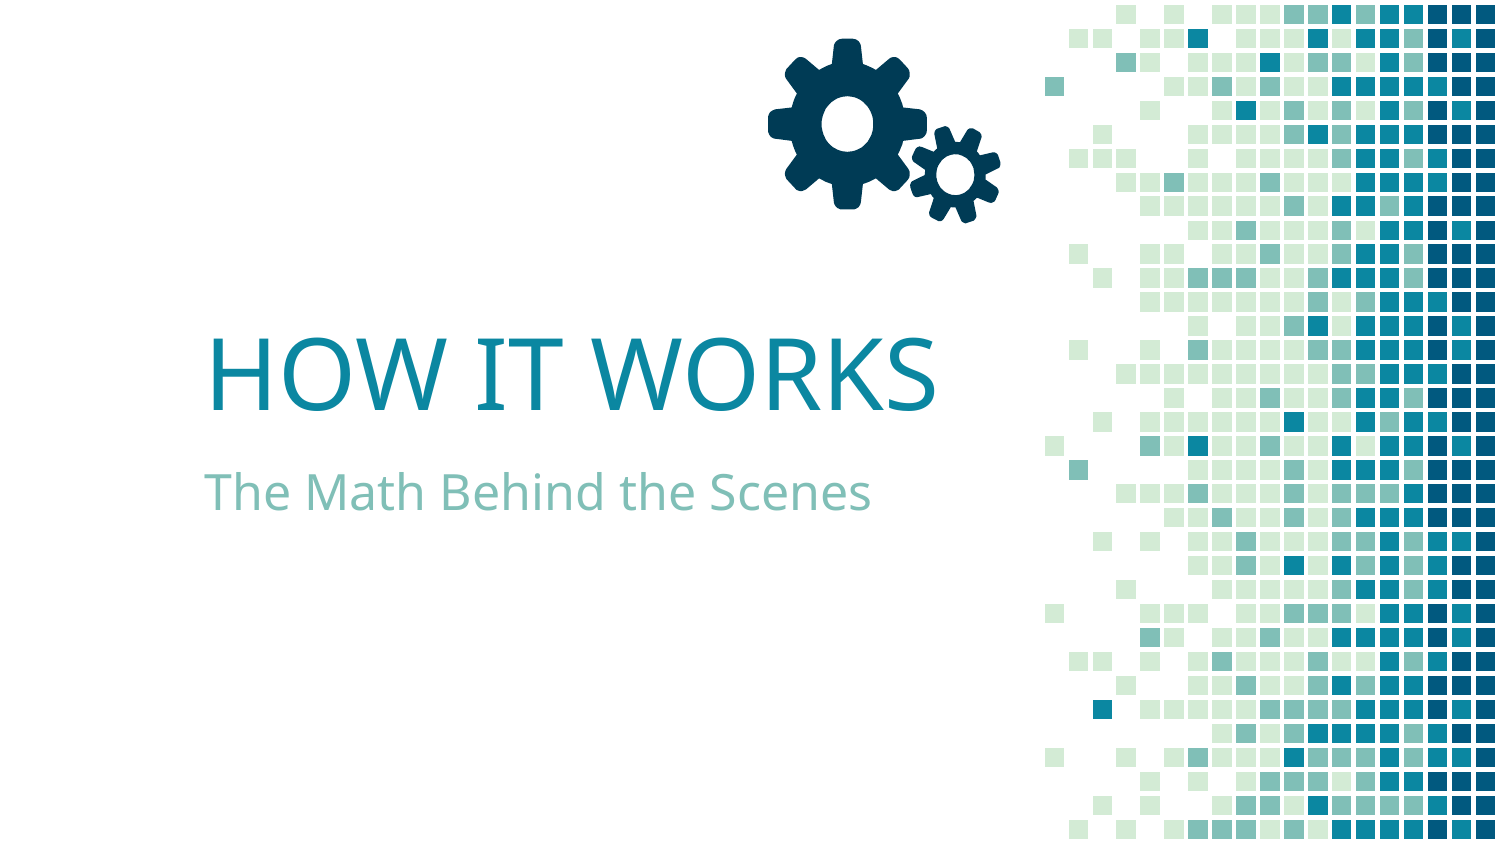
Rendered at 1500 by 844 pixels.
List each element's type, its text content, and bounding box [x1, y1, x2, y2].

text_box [767, 38, 1001, 224]
subtitle The Math Behind the Scenes [189, 445, 1055, 575]
title HOW IT WORKS [189, 255, 1055, 445]
